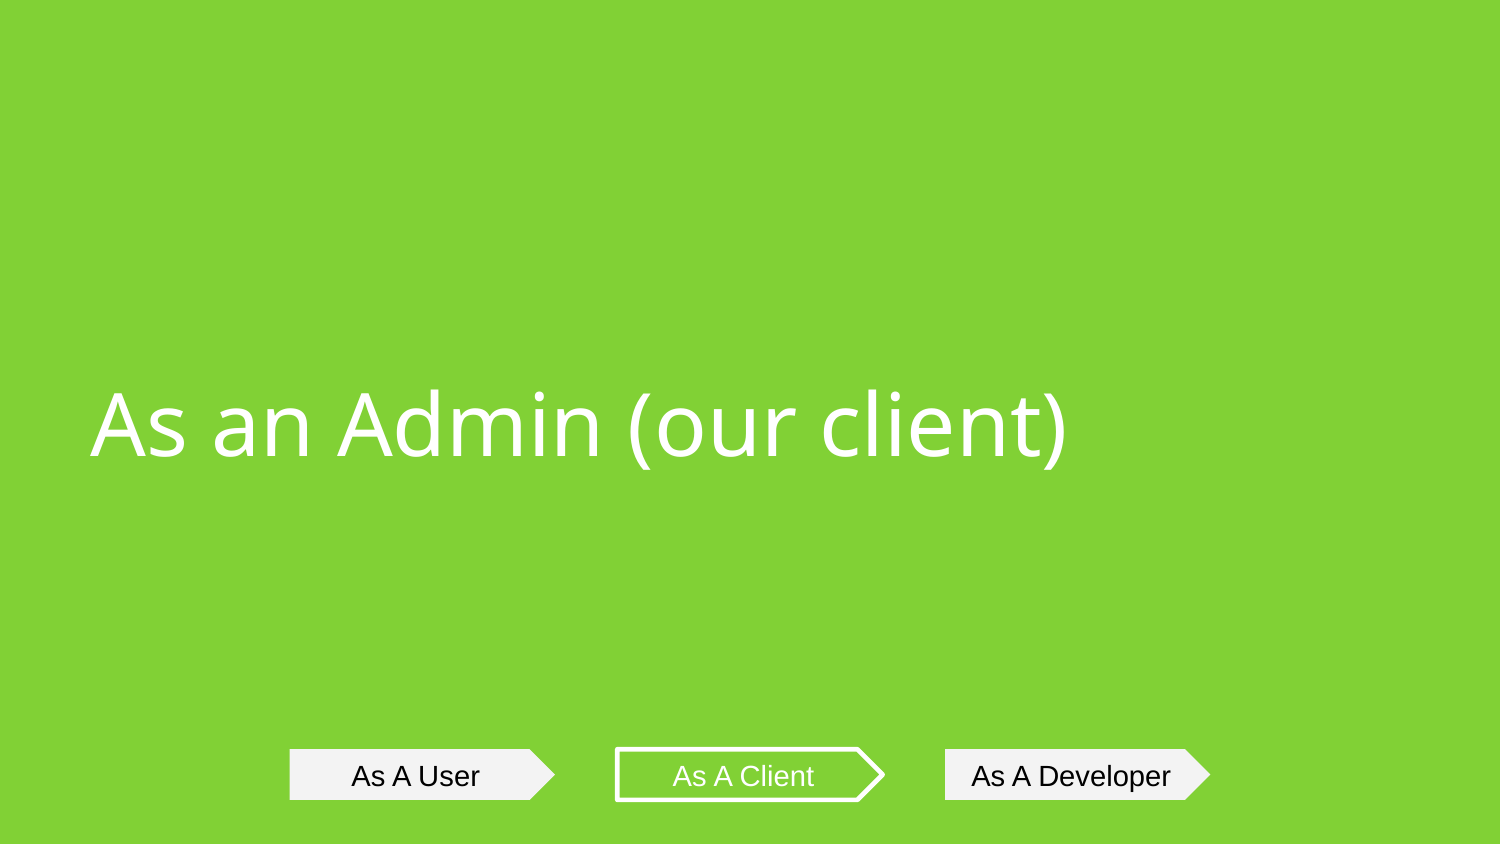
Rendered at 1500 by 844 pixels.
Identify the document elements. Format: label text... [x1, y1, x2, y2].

text_box As A Client [617, 749, 883, 800]
text_box As A User [289, 749, 555, 800]
title As an Admin (our client) [75, 338, 1425, 505]
text_box As A Developer [945, 749, 1211, 800]
